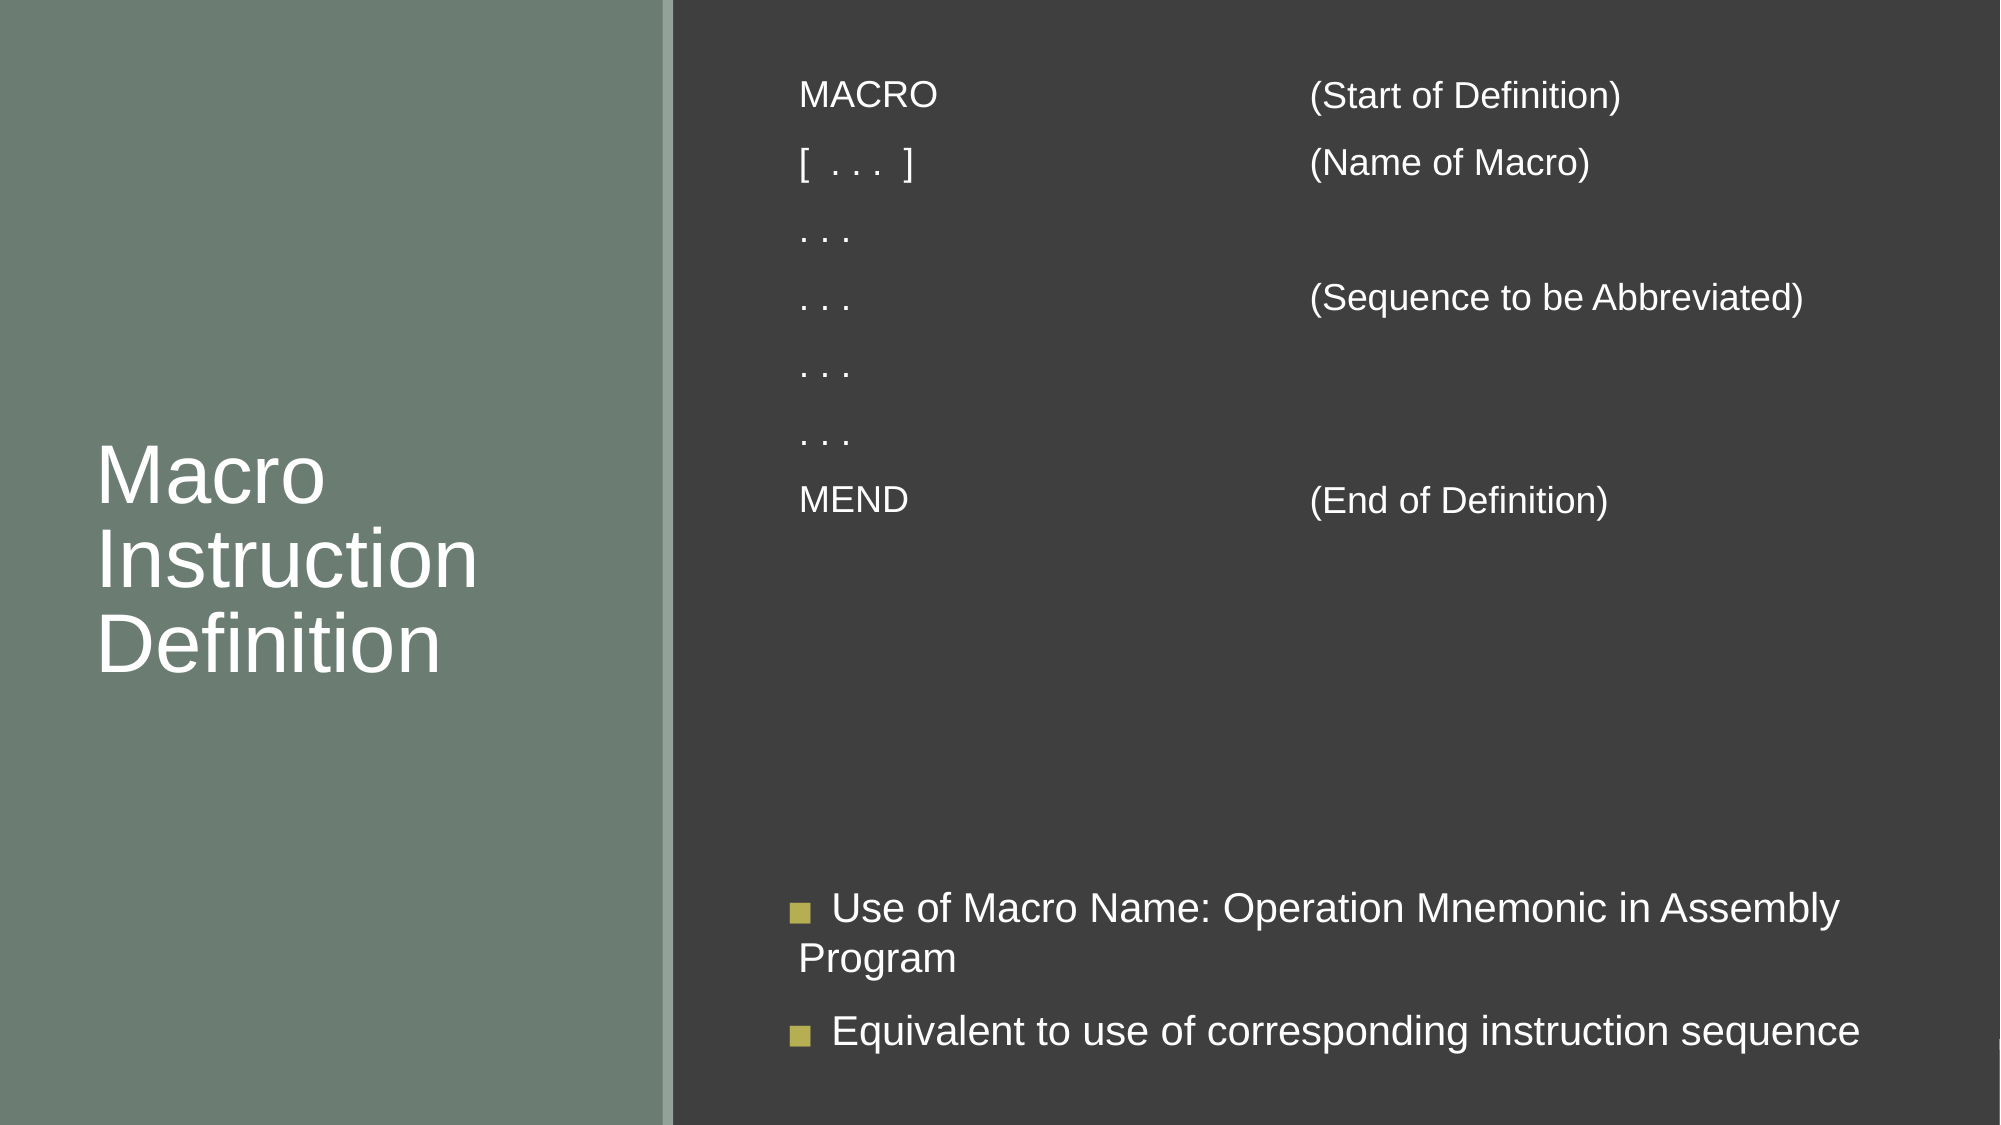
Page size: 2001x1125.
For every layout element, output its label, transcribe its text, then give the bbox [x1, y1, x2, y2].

text_box [674, 0, 2000, 1125]
text_box [0, 0, 662, 1125]
text_box Use of Macro Name: Operation Mnemonic in Assembly Program Equivalent to use of corresponding instruction sequence [786, 873, 1899, 1065]
text_box (Start of Definition) (Name of Macro) (Sequence to be Abbreviated) (End of Definition) [1309, 40, 1899, 562]
text_box [662, 0, 674, 1125]
title Macro Instruction Definition [80, 99, 587, 1026]
list MACRO [ . . . ] . . . . . . . . . . . . MEND [777, 40, 1290, 616]
